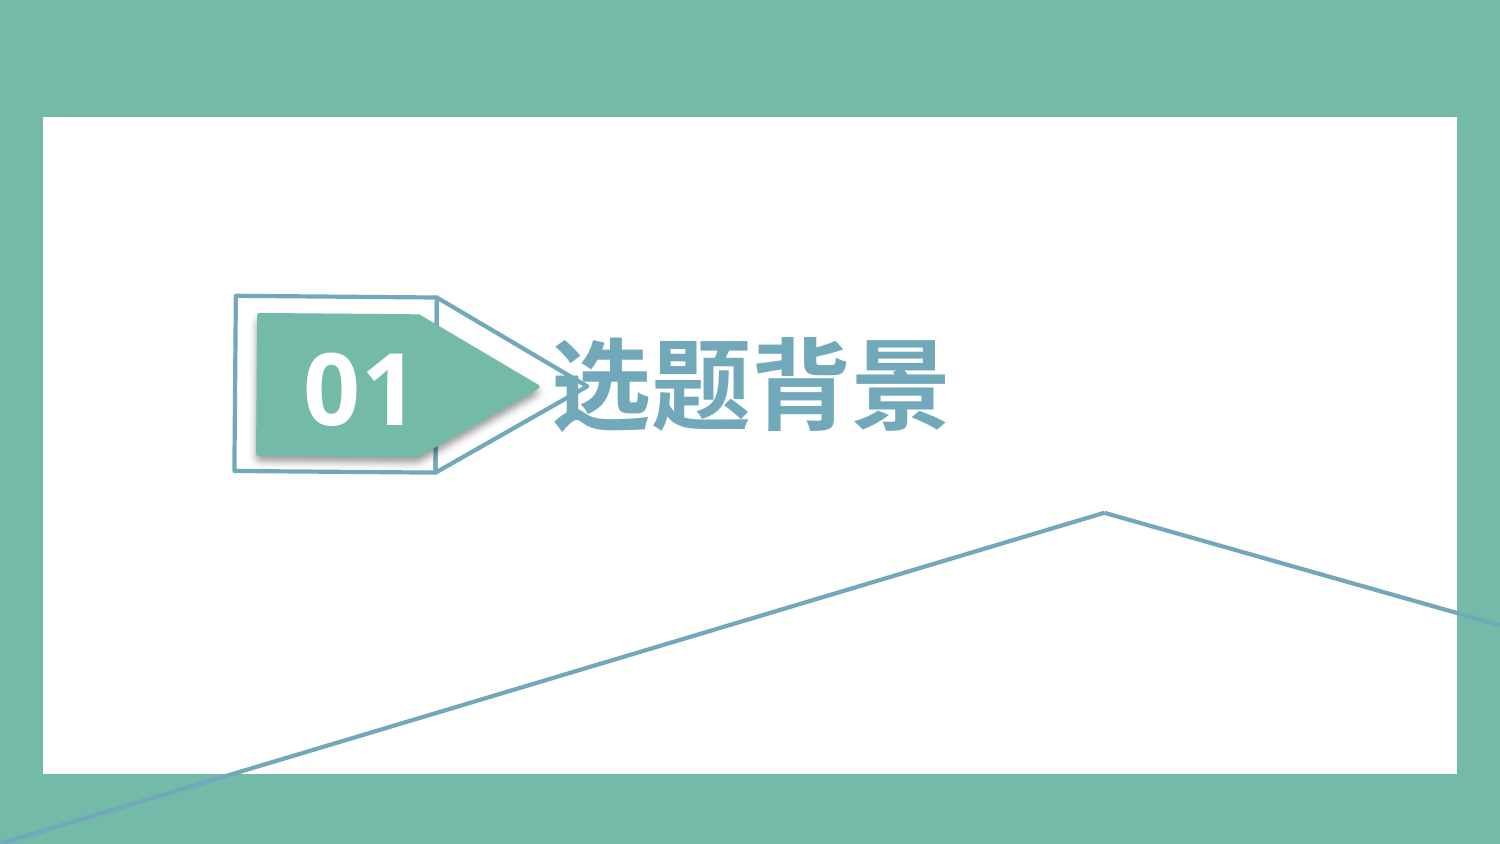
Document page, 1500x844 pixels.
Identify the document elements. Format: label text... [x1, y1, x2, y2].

text_box 选题背景 [592, 315, 1013, 451]
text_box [1104, 512, 1500, 626]
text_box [234, 297, 588, 473]
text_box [0, 512, 1105, 844]
